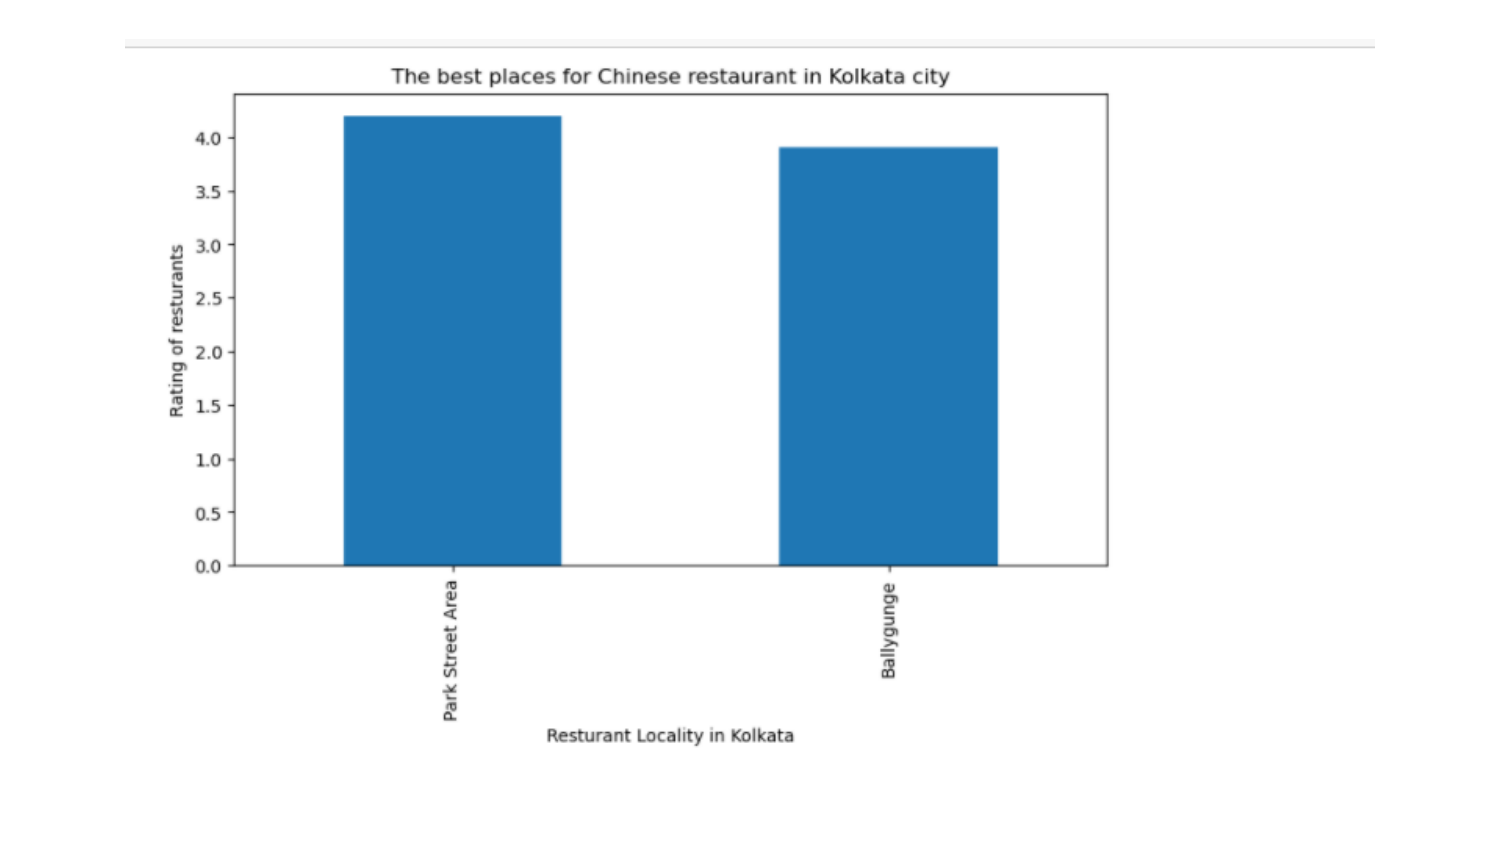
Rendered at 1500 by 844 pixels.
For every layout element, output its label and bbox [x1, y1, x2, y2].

picture [125, 39, 1375, 805]
